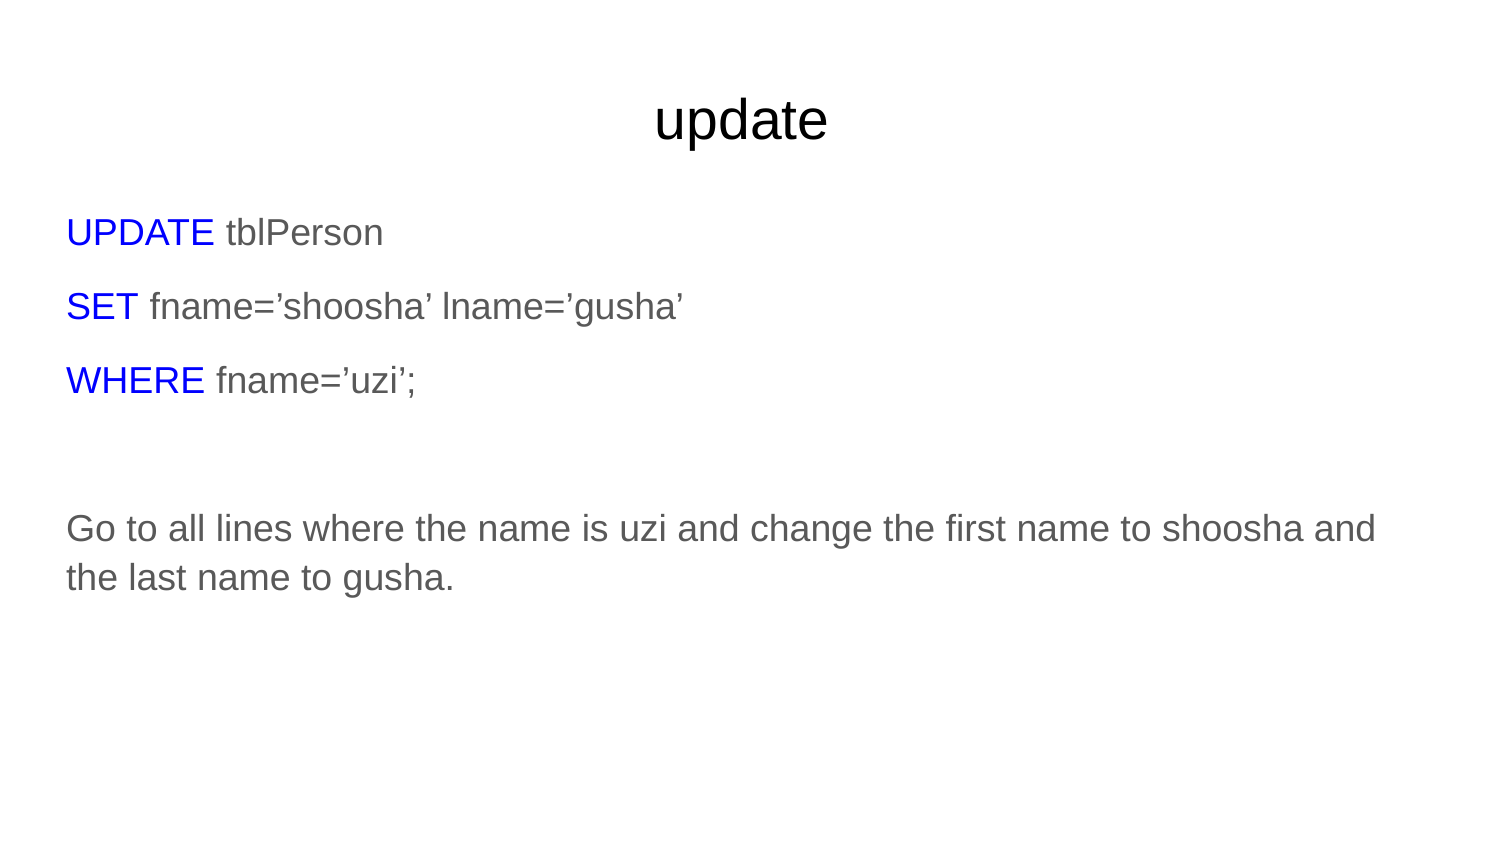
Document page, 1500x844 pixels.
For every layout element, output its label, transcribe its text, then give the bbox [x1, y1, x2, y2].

title update [51, 72, 1449, 167]
list UPDATE tblPerson SET fname=’shoosha’ lname=’gusha’ WHERE fname=’uzi’; Go to all lines where the name is uzi and change the first name to shoosha and the last name to gusha. [51, 189, 1449, 750]
